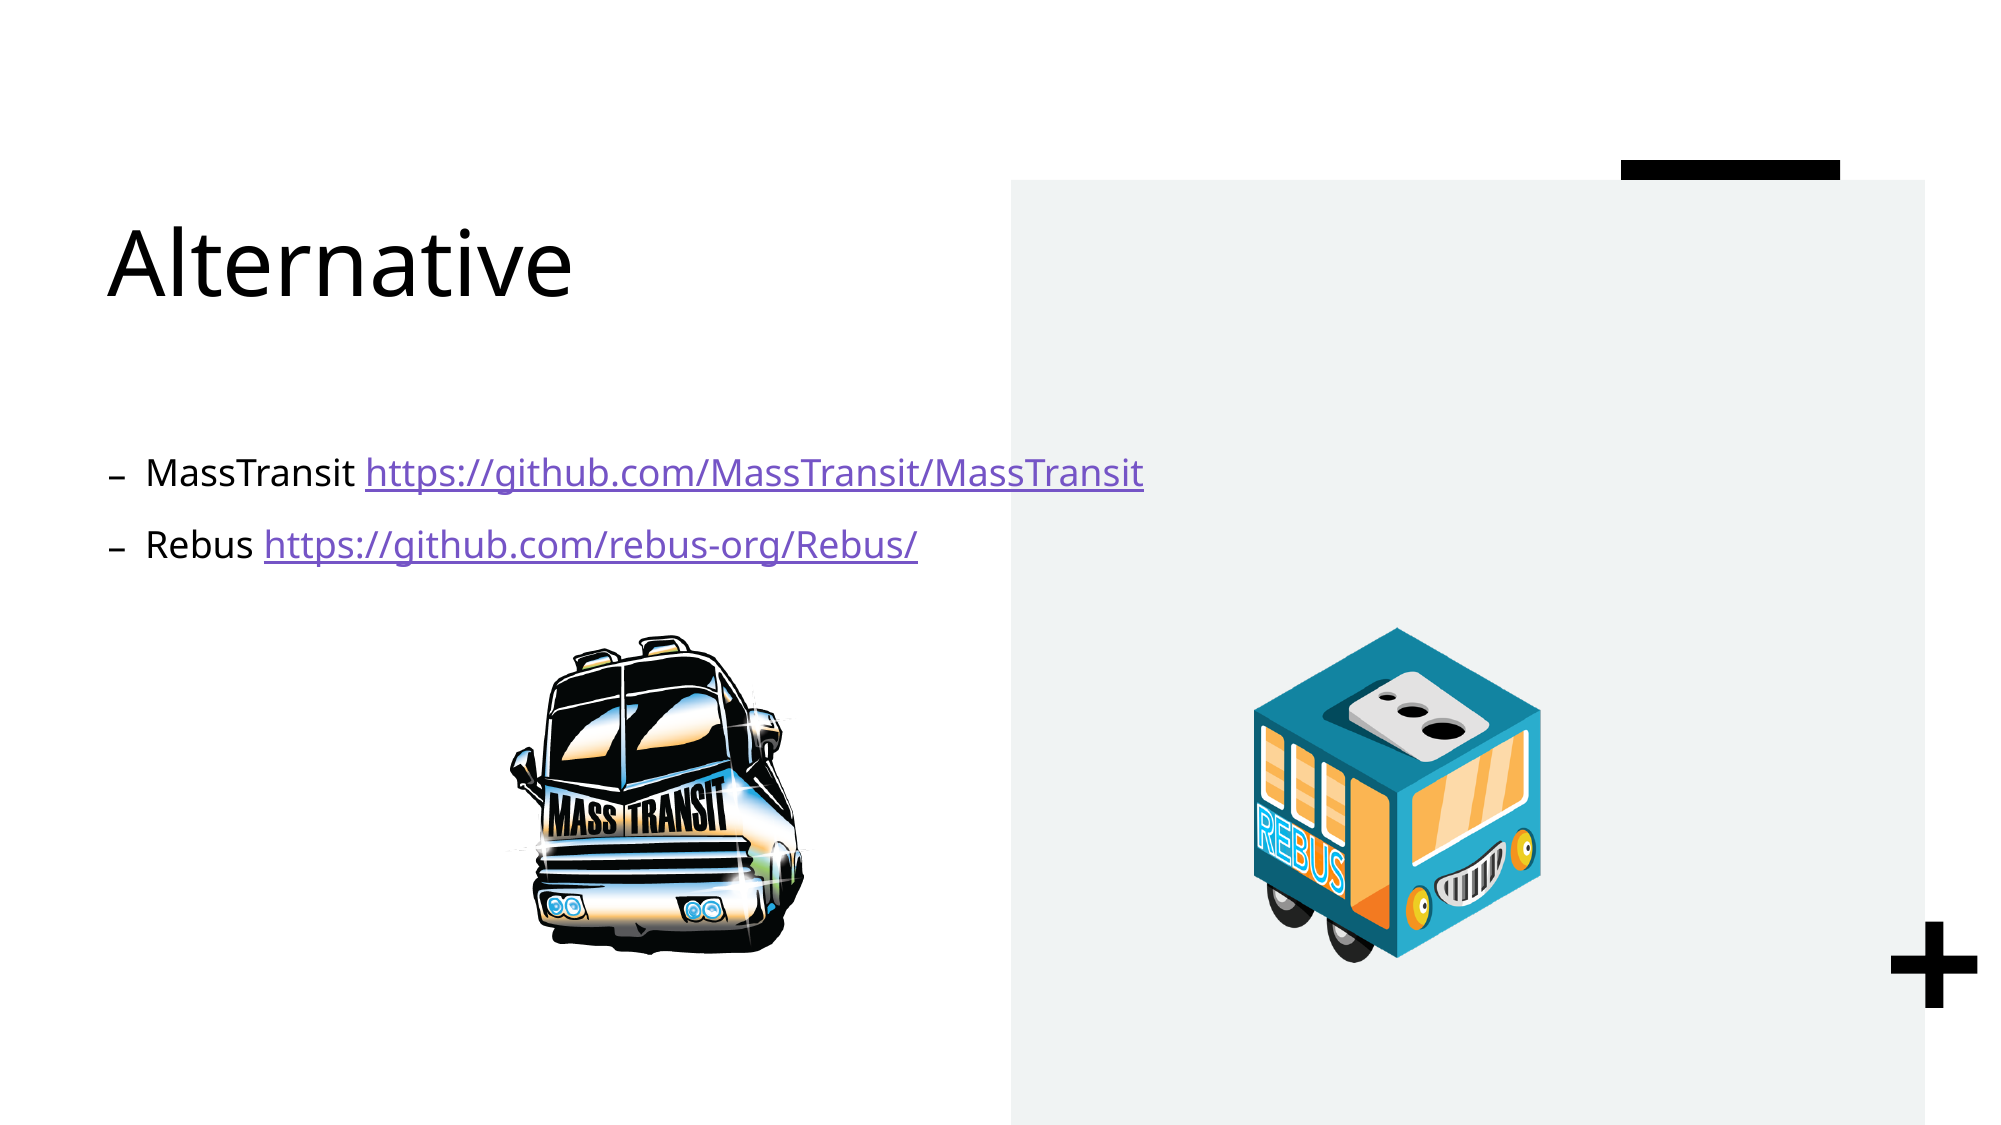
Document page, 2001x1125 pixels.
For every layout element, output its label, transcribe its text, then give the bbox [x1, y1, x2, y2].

picture [492, 627, 830, 965]
title Alternative [92, 197, 1449, 435]
list MassTransit https://github.com/MassTransit/MassTransit Rebus https://github.com/rebus-org/Rebus/ [92, 441, 1449, 965]
picture [1228, 627, 1565, 964]
